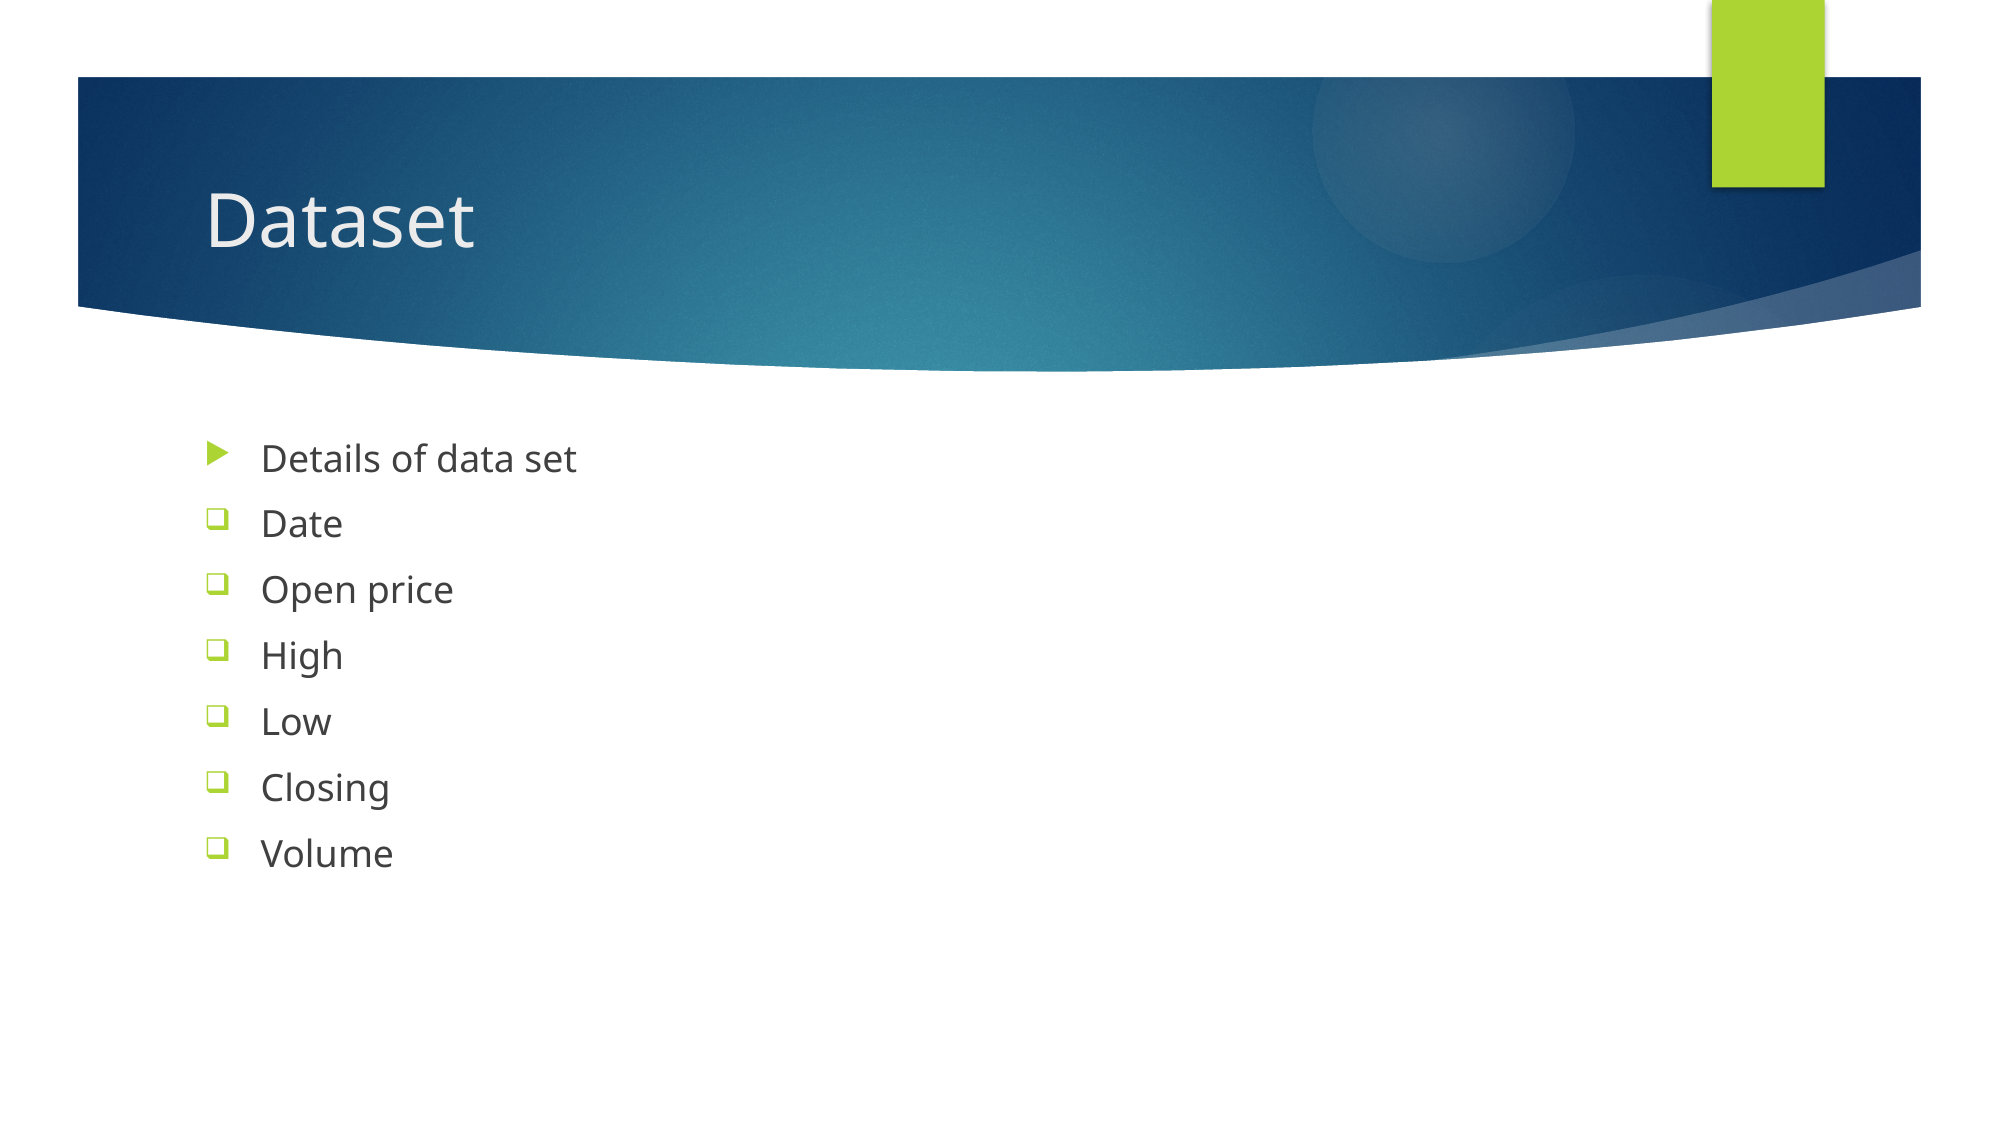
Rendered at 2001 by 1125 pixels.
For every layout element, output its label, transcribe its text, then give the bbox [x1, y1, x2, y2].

title Dataset [189, 159, 1627, 276]
list Details of data set Date Open price High Low Closing Volume [189, 427, 1627, 988]
